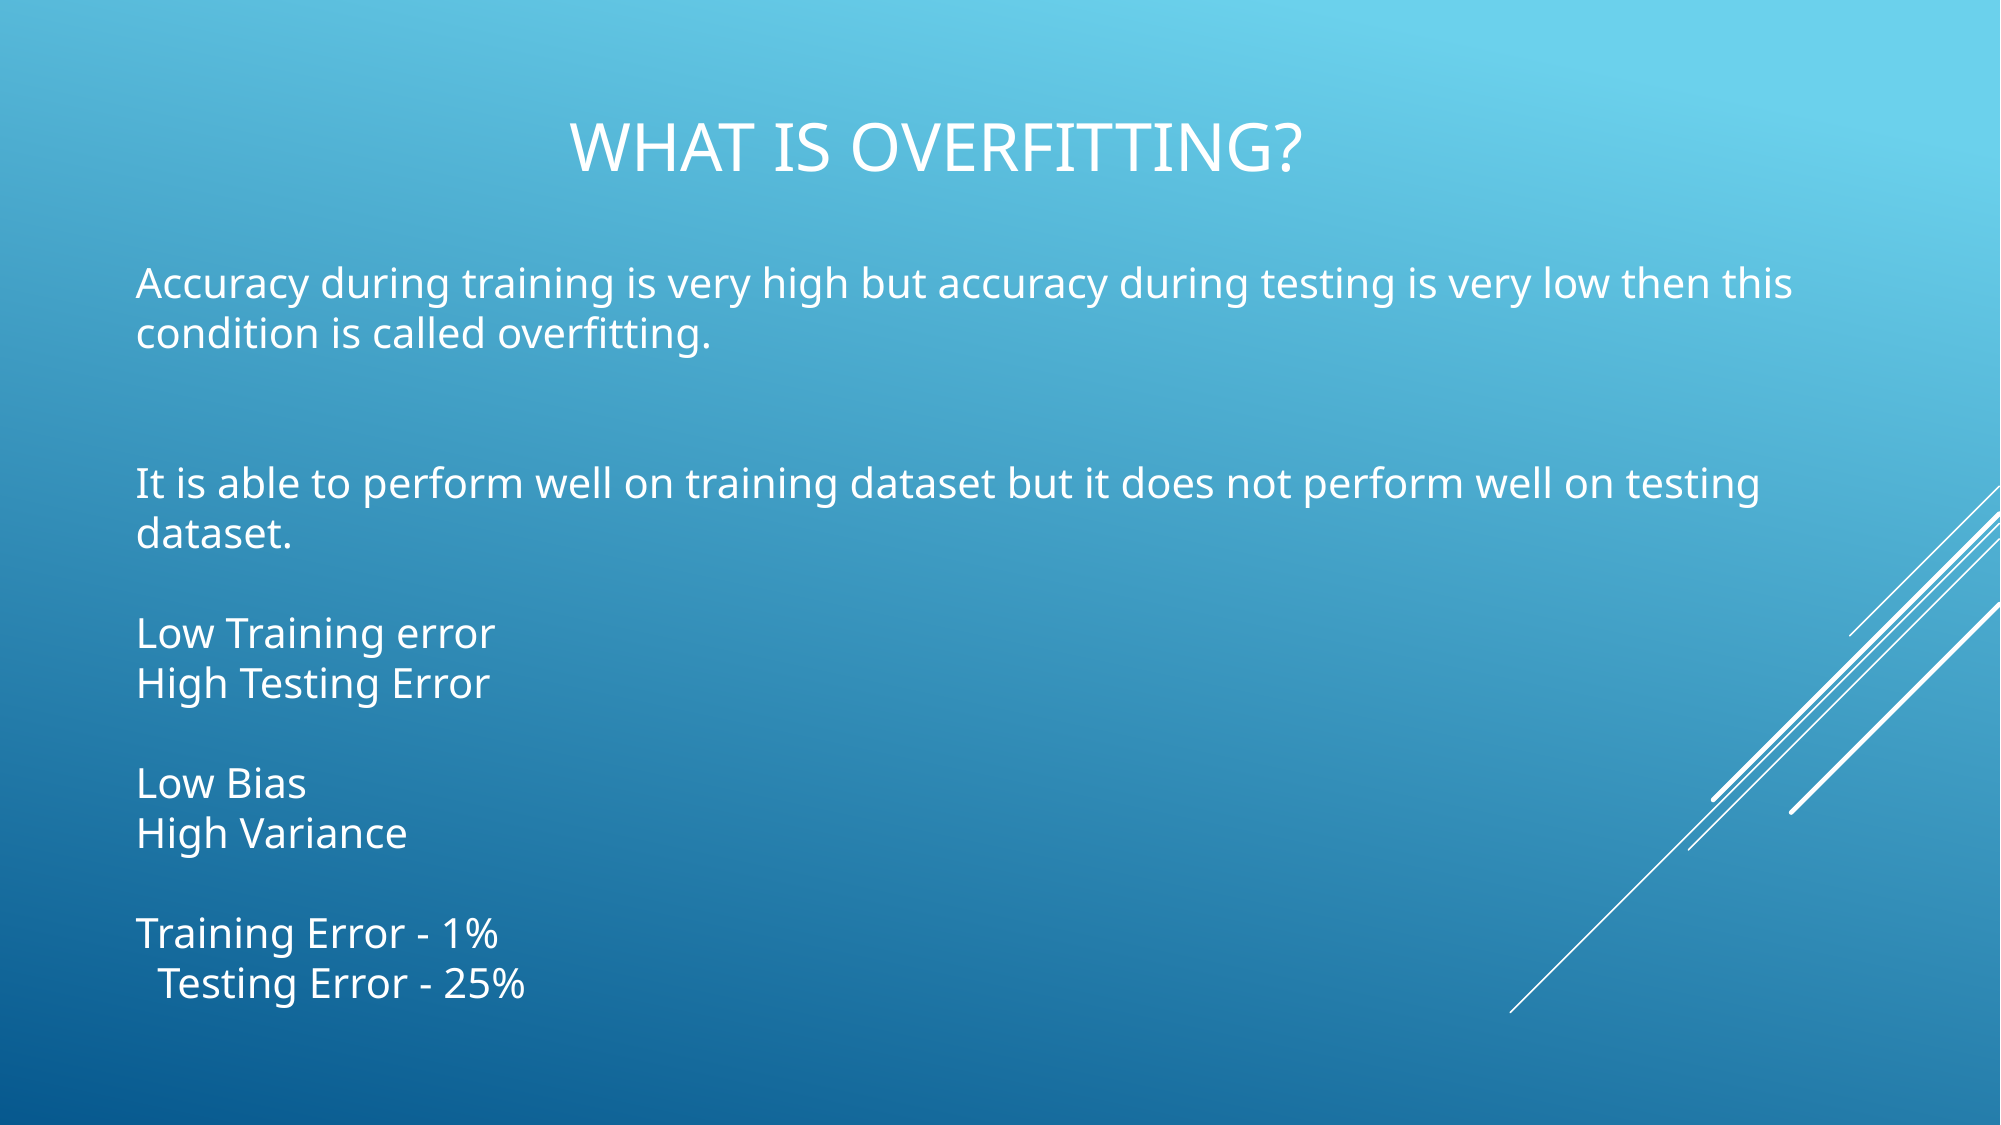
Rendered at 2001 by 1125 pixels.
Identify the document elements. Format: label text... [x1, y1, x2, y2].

text_box Accuracy during training is very high but accuracy during testing is very low then this condition is called overfitting. It is able to perform well on training dataset but it does not perform well on testing dataset. Low Training error High Testing Error Low Bias High Variance Training Error - 1% Testing Error - 25% [120, 249, 1872, 1015]
text_box WHAT IS OVERFITTING? [78, 97, 1796, 193]
